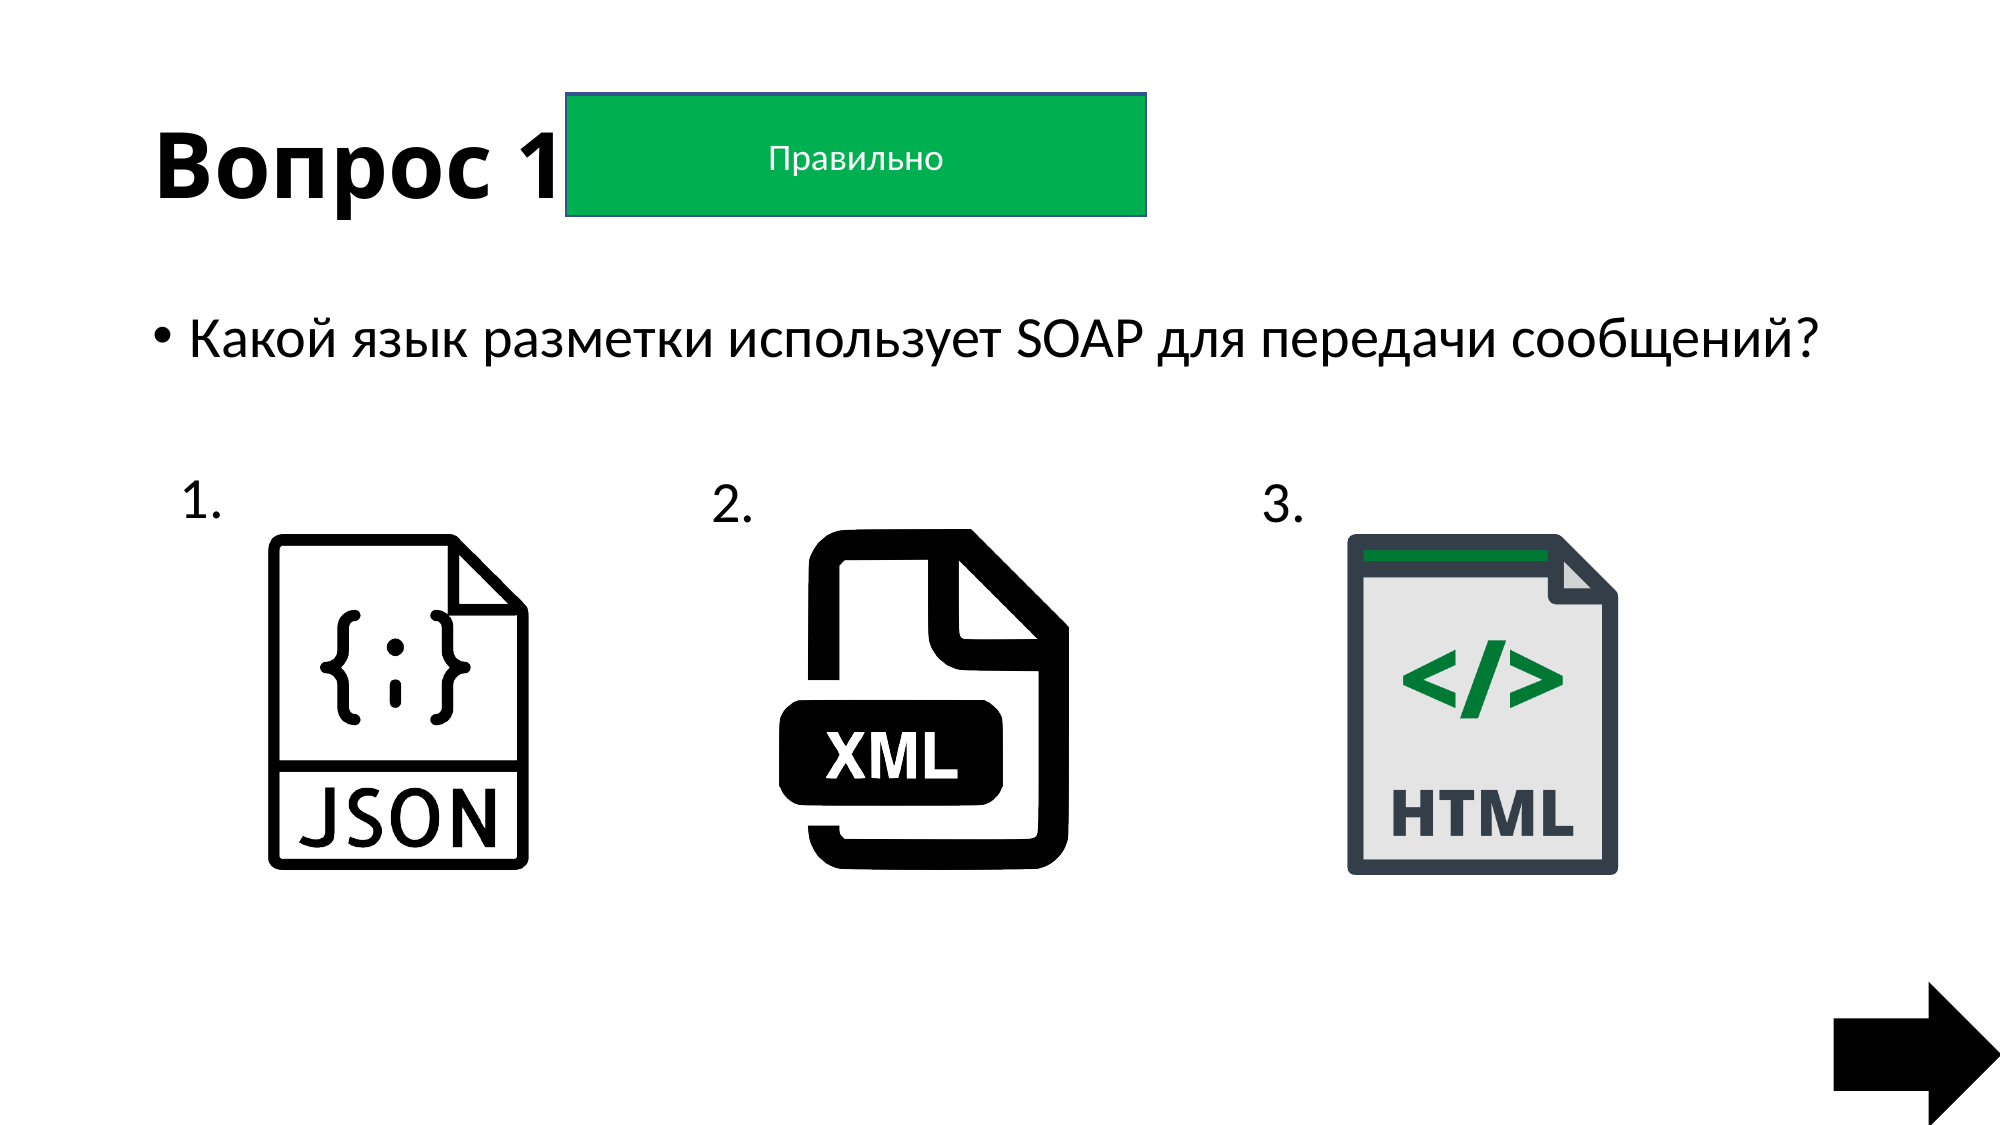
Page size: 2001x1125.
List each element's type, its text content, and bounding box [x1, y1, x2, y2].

text_box 1. [164, 452, 296, 538]
text_box 3. [1246, 456, 1378, 542]
text_box Правильно [565, 94, 1147, 217]
title Вопрос 1. [137, 59, 1863, 278]
list Какой язык разметки использует SOAP для передачи сообщений? [137, 299, 1863, 1014]
text_box 2. [696, 456, 828, 542]
picture [230, 534, 566, 870]
picture [1312, 534, 1653, 875]
picture [779, 529, 1069, 870]
text_box [1833, 981, 2000, 1125]
